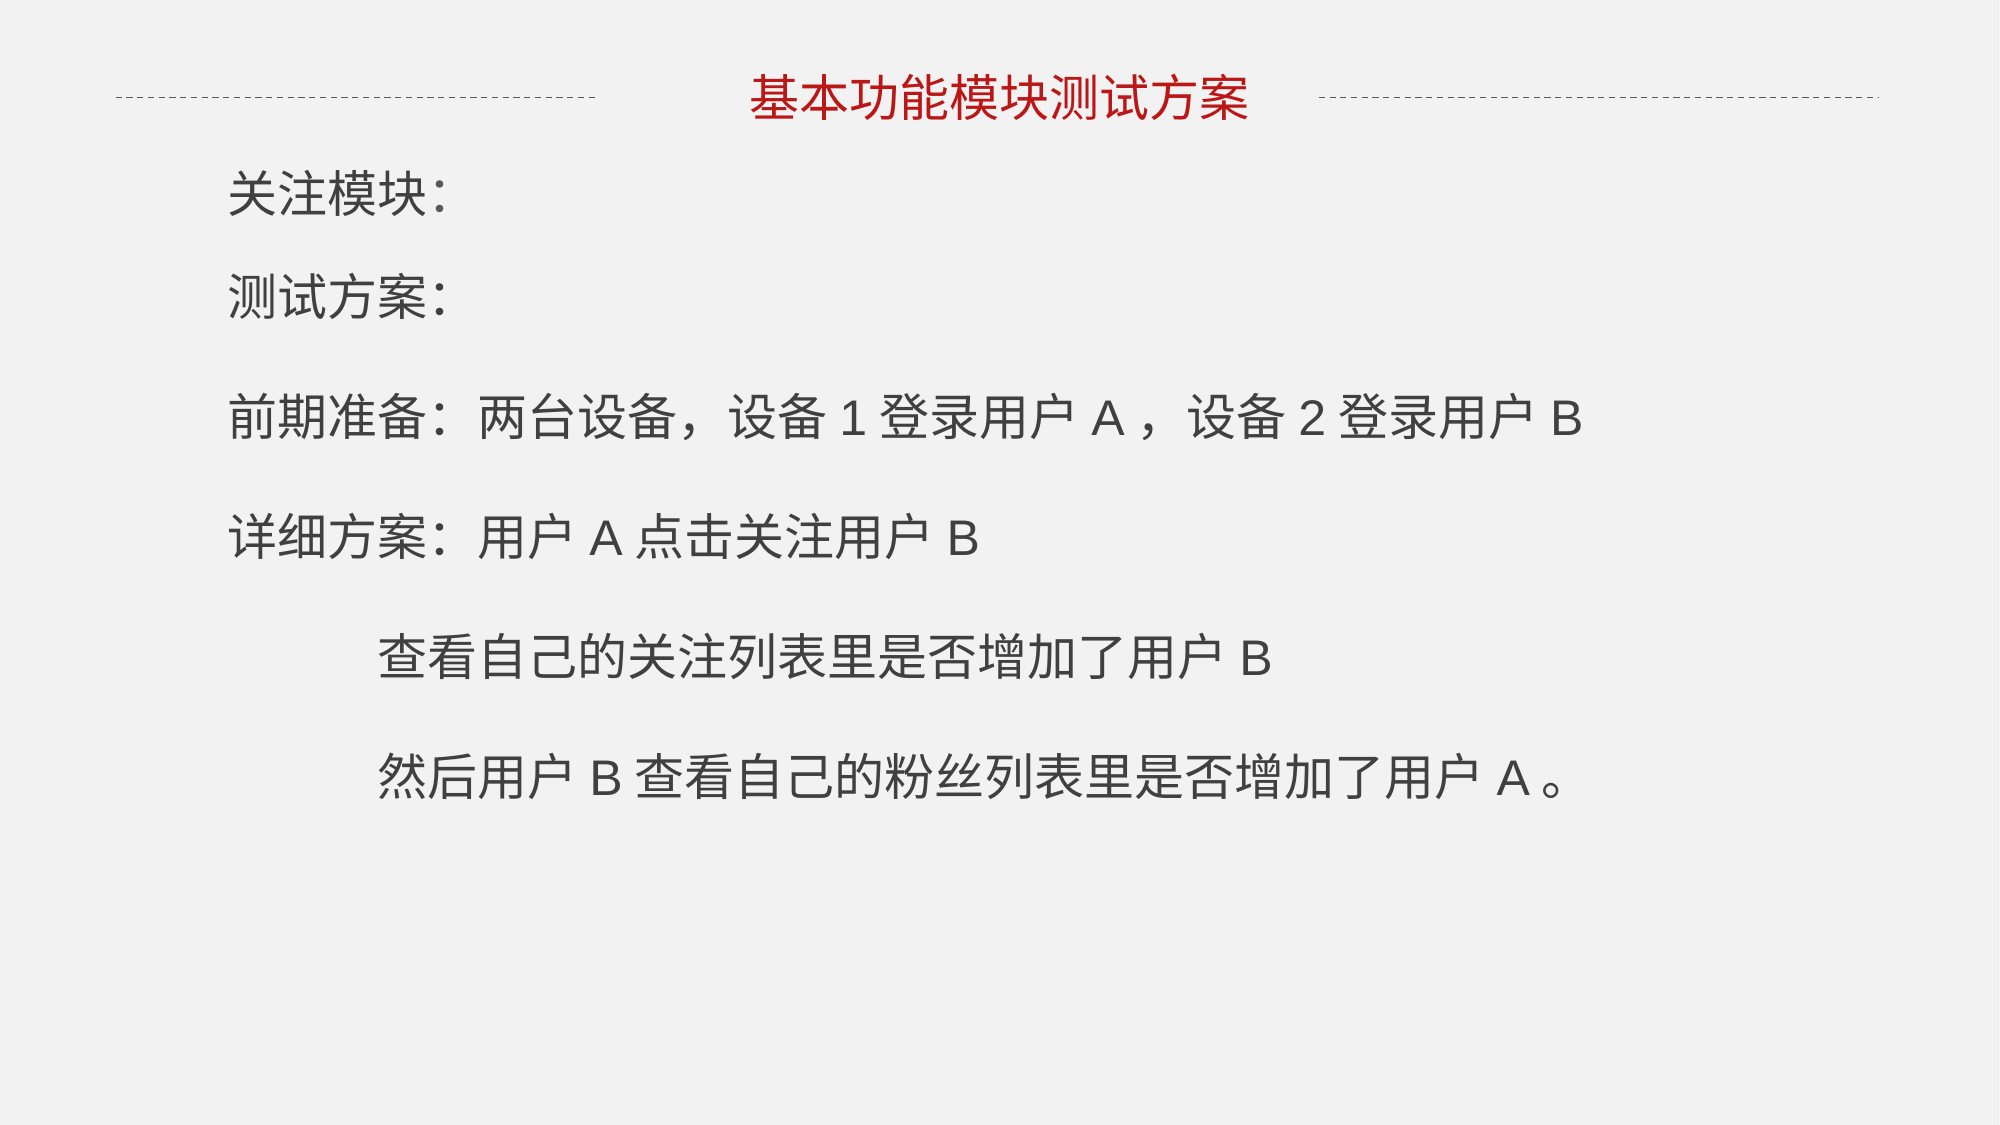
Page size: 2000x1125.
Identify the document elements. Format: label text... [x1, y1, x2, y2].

text_box 测试方案： 前期准备：两台设备，设备1登录用户A，设备2登录用户B 详细方案：用户A点击关注用户B 查看自己的关注列表里是否增加了用户B 然后用户B查看自己的粉丝列表里是否增加了用户A。 [212, 258, 1803, 813]
text_box 基本功能模块测试方案 [734, 59, 1265, 135]
text_box 关注模块： [212, 154, 1528, 230]
